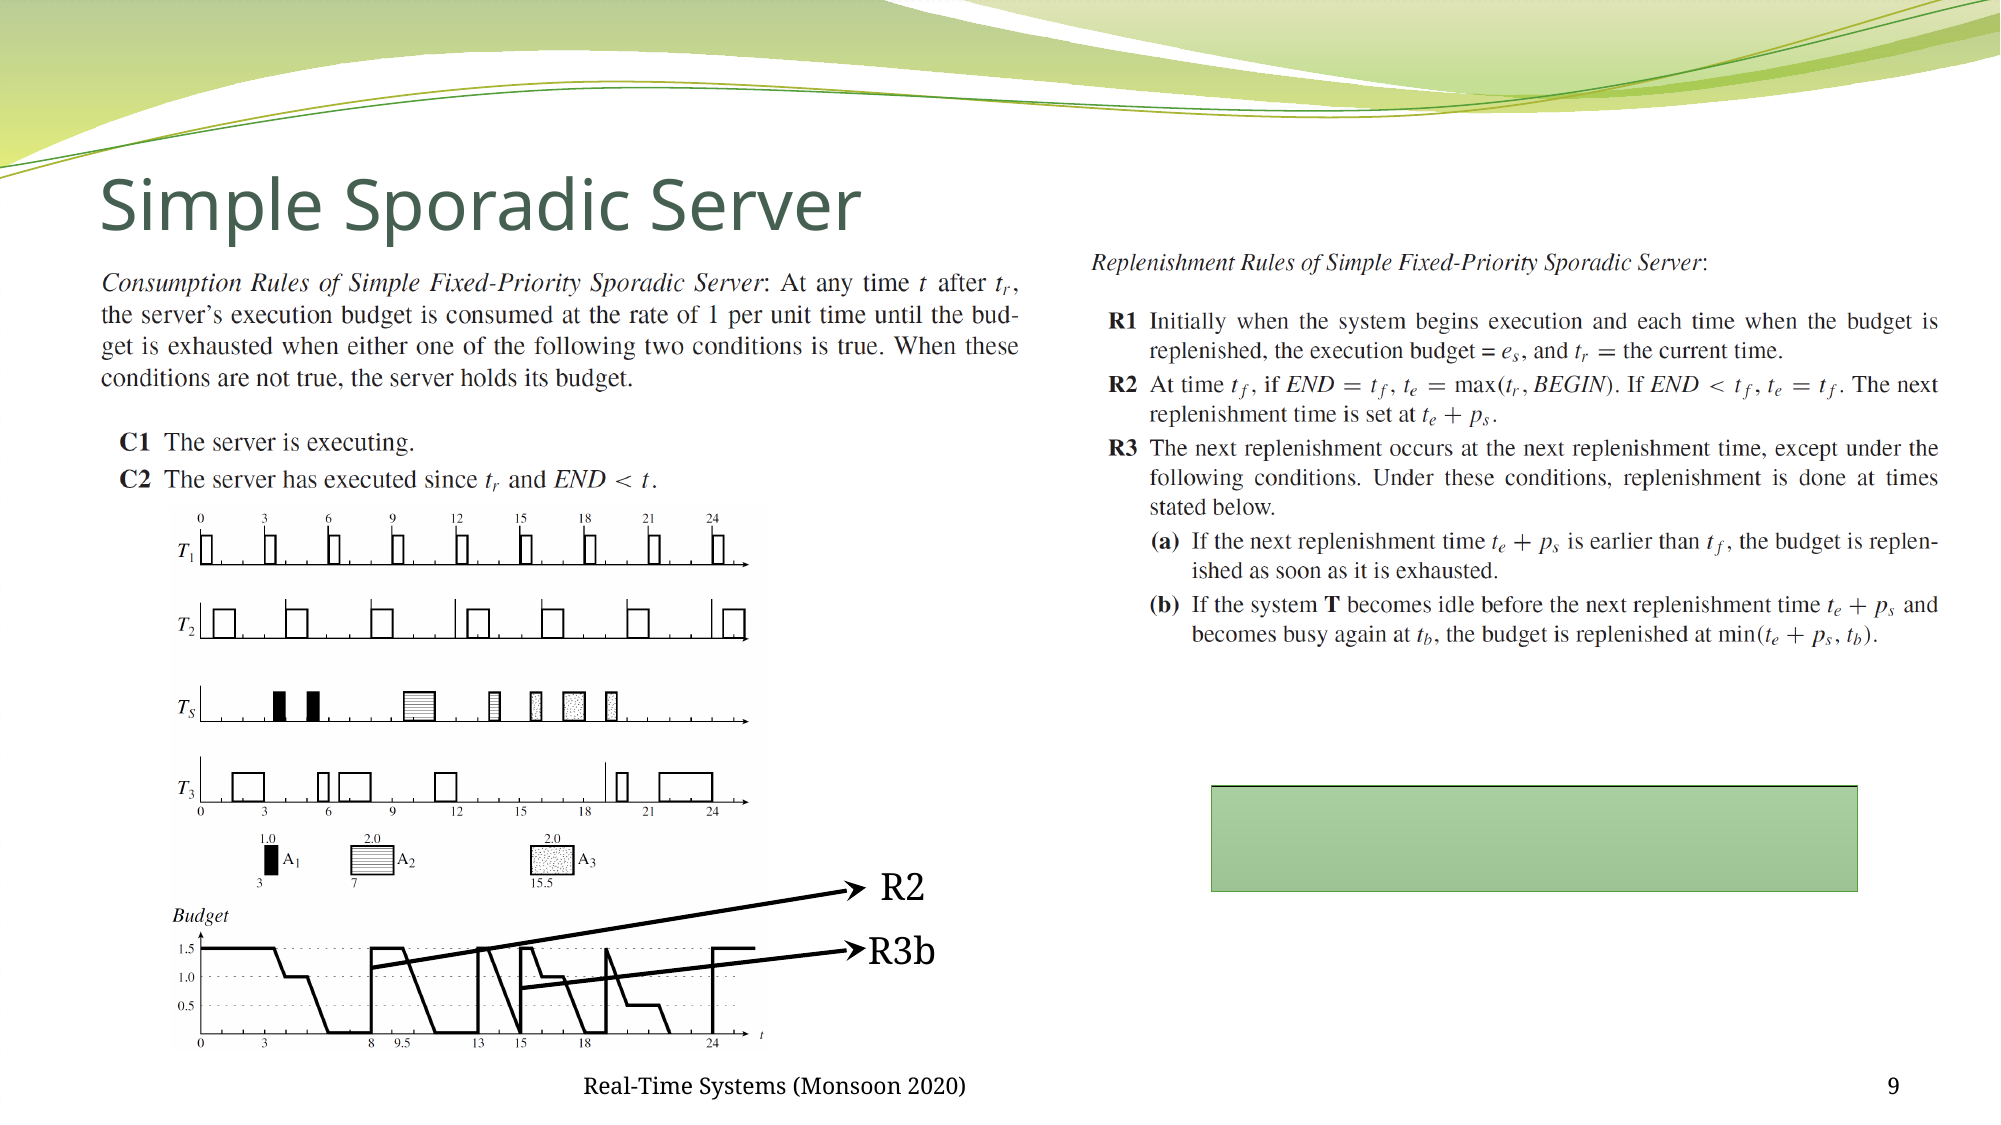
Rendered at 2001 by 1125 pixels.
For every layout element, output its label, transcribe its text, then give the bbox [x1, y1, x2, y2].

picture [170, 505, 768, 1052]
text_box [371, 887, 867, 968]
slide_number 9 [1733, 1042, 1900, 1103]
text_box R3b [867, 919, 952, 979]
text_box R2 [865, 855, 941, 916]
picture [1089, 244, 1942, 652]
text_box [520, 947, 867, 989]
footer Real-Time Systems (Monsoon 2020) [583, 1042, 1317, 1103]
title Simple Sporadic Server [99, 82, 1900, 245]
picture [99, 265, 1022, 496]
